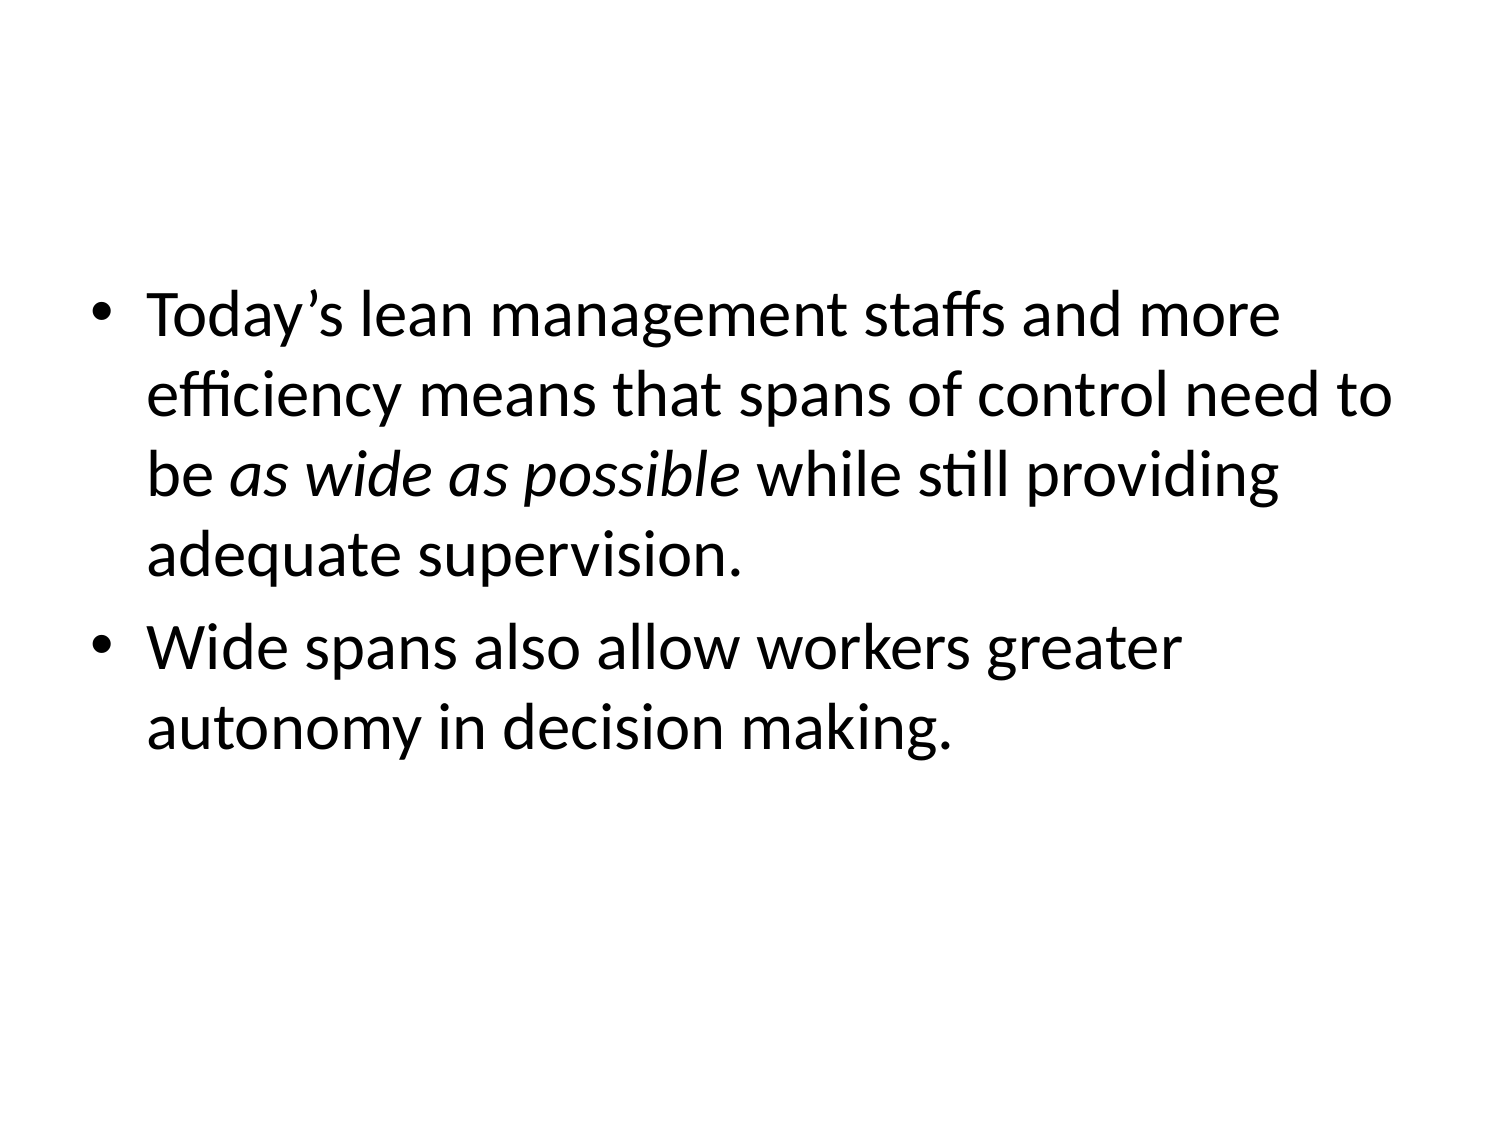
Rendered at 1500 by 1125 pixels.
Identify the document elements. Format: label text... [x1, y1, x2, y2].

list Today’s lean management staffs and more efficiency means that spans of control need to be as wide as possible while still providing adequate supervision. Wide spans also allow workers greater autonomy in decision making. [75, 262, 1425, 1005]
